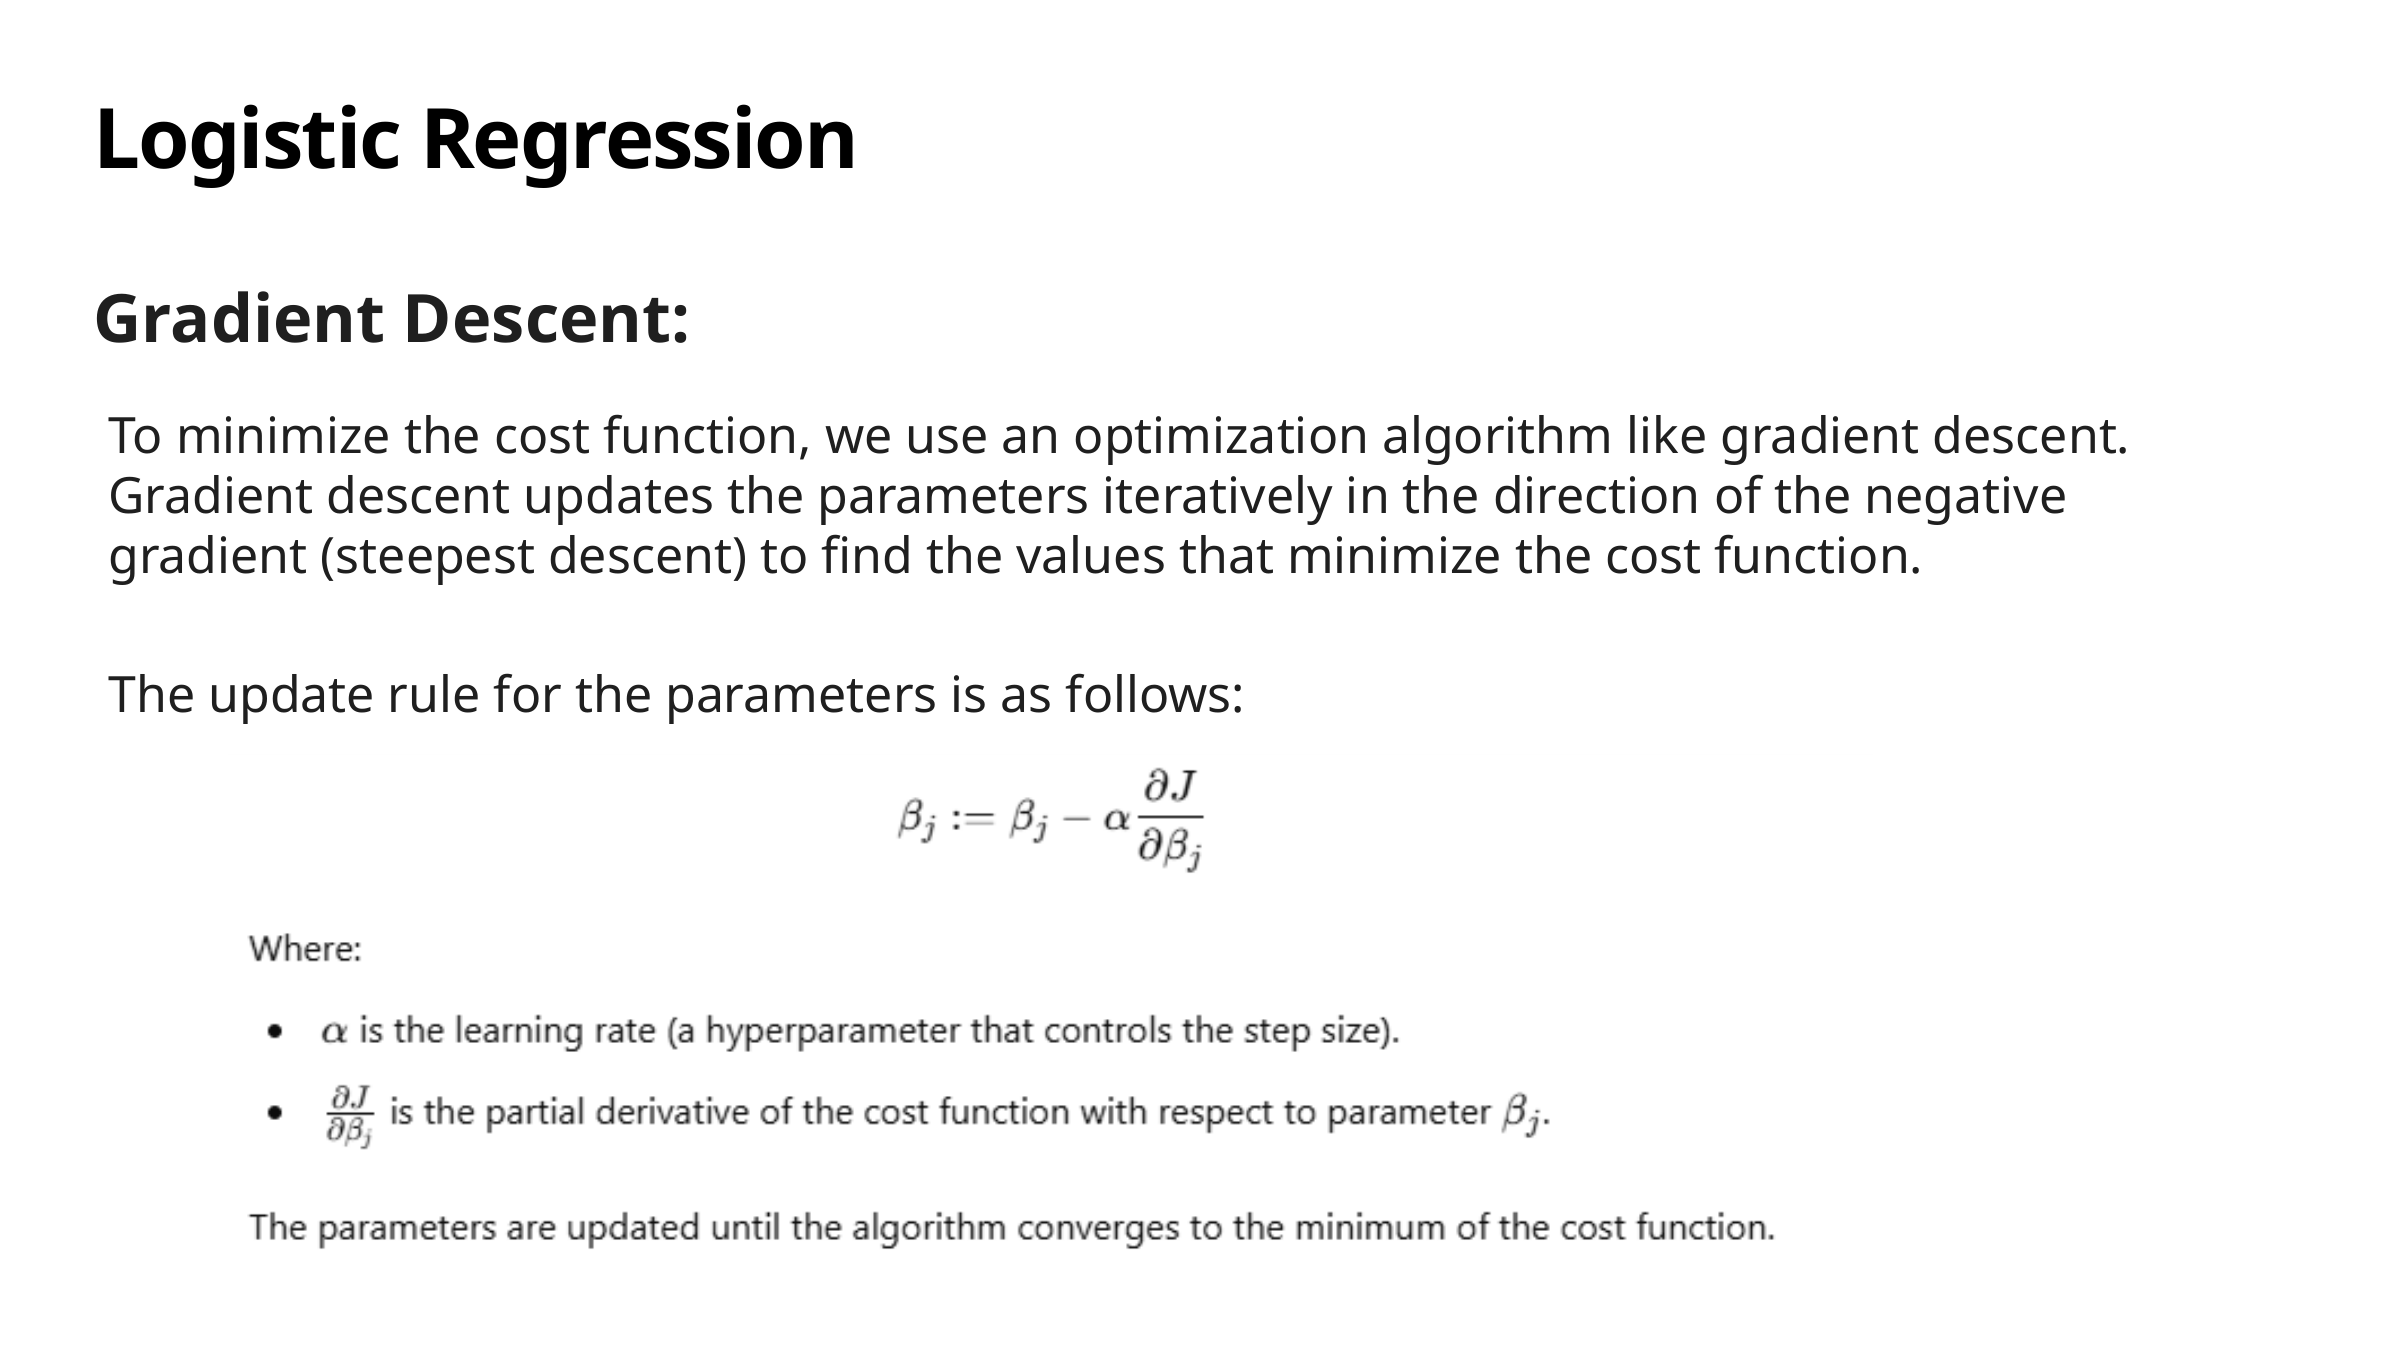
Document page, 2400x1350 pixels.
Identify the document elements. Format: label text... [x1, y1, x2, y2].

text_box To minimize the cost function, we use an optimization algorithm like gradient descent. Gradient descent updates the parameters iteratively in the direction of the negative gradient (steepest descent) to find the values that minimize the cost function. The update rule for the parameters is as follows: [93, 396, 2271, 730]
picture [228, 753, 1873, 1274]
text_box Gradient Descent: [93, 315, 2206, 396]
text_box Logistic Regression [93, 102, 1399, 186]
